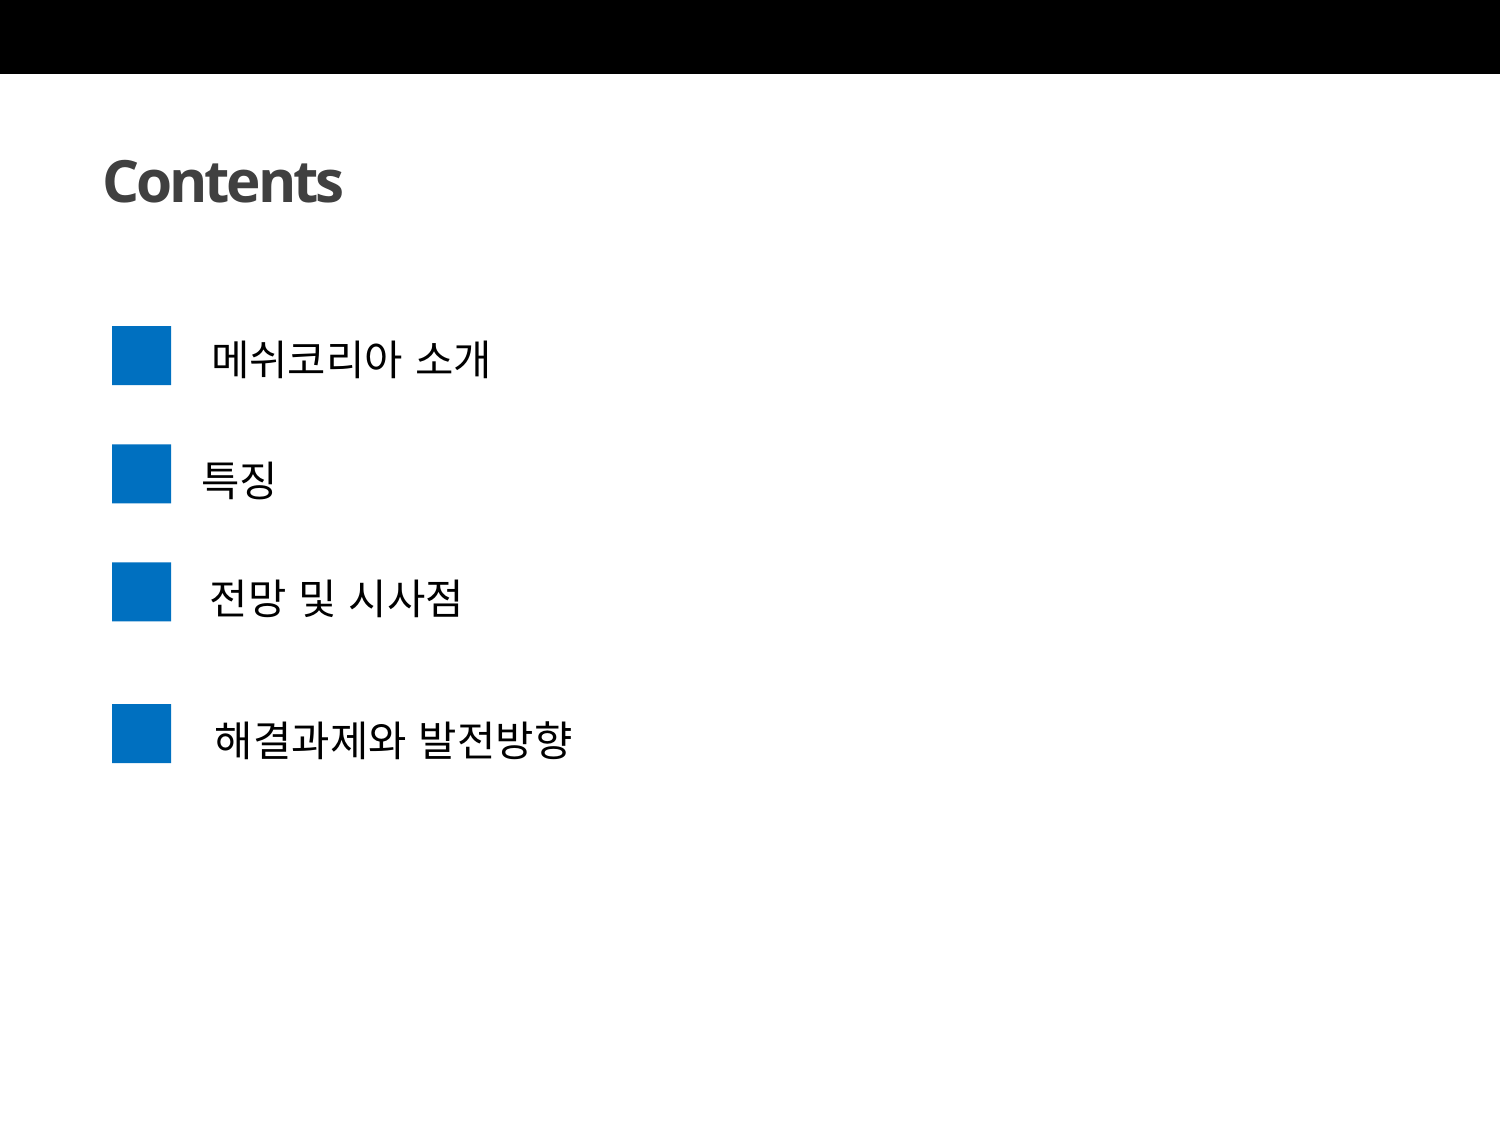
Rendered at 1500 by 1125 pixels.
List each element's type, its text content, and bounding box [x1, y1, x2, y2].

text_box 2 [112, 432, 172, 513]
text_box 전망 및 시사점 [194, 565, 479, 631]
text_box 1 [100, 314, 175, 395]
text_box 4 [112, 692, 164, 773]
text_box [164, 702, 173, 765]
text_box 메쉬코리아 소개 [196, 326, 508, 392]
text_box 3 [100, 550, 172, 631]
text_box 해결과제와 발전방향 [199, 707, 588, 773]
text_box 특징 [186, 447, 294, 513]
text_box [0, 0, 1500, 76]
text_box Contents [87, 137, 359, 222]
